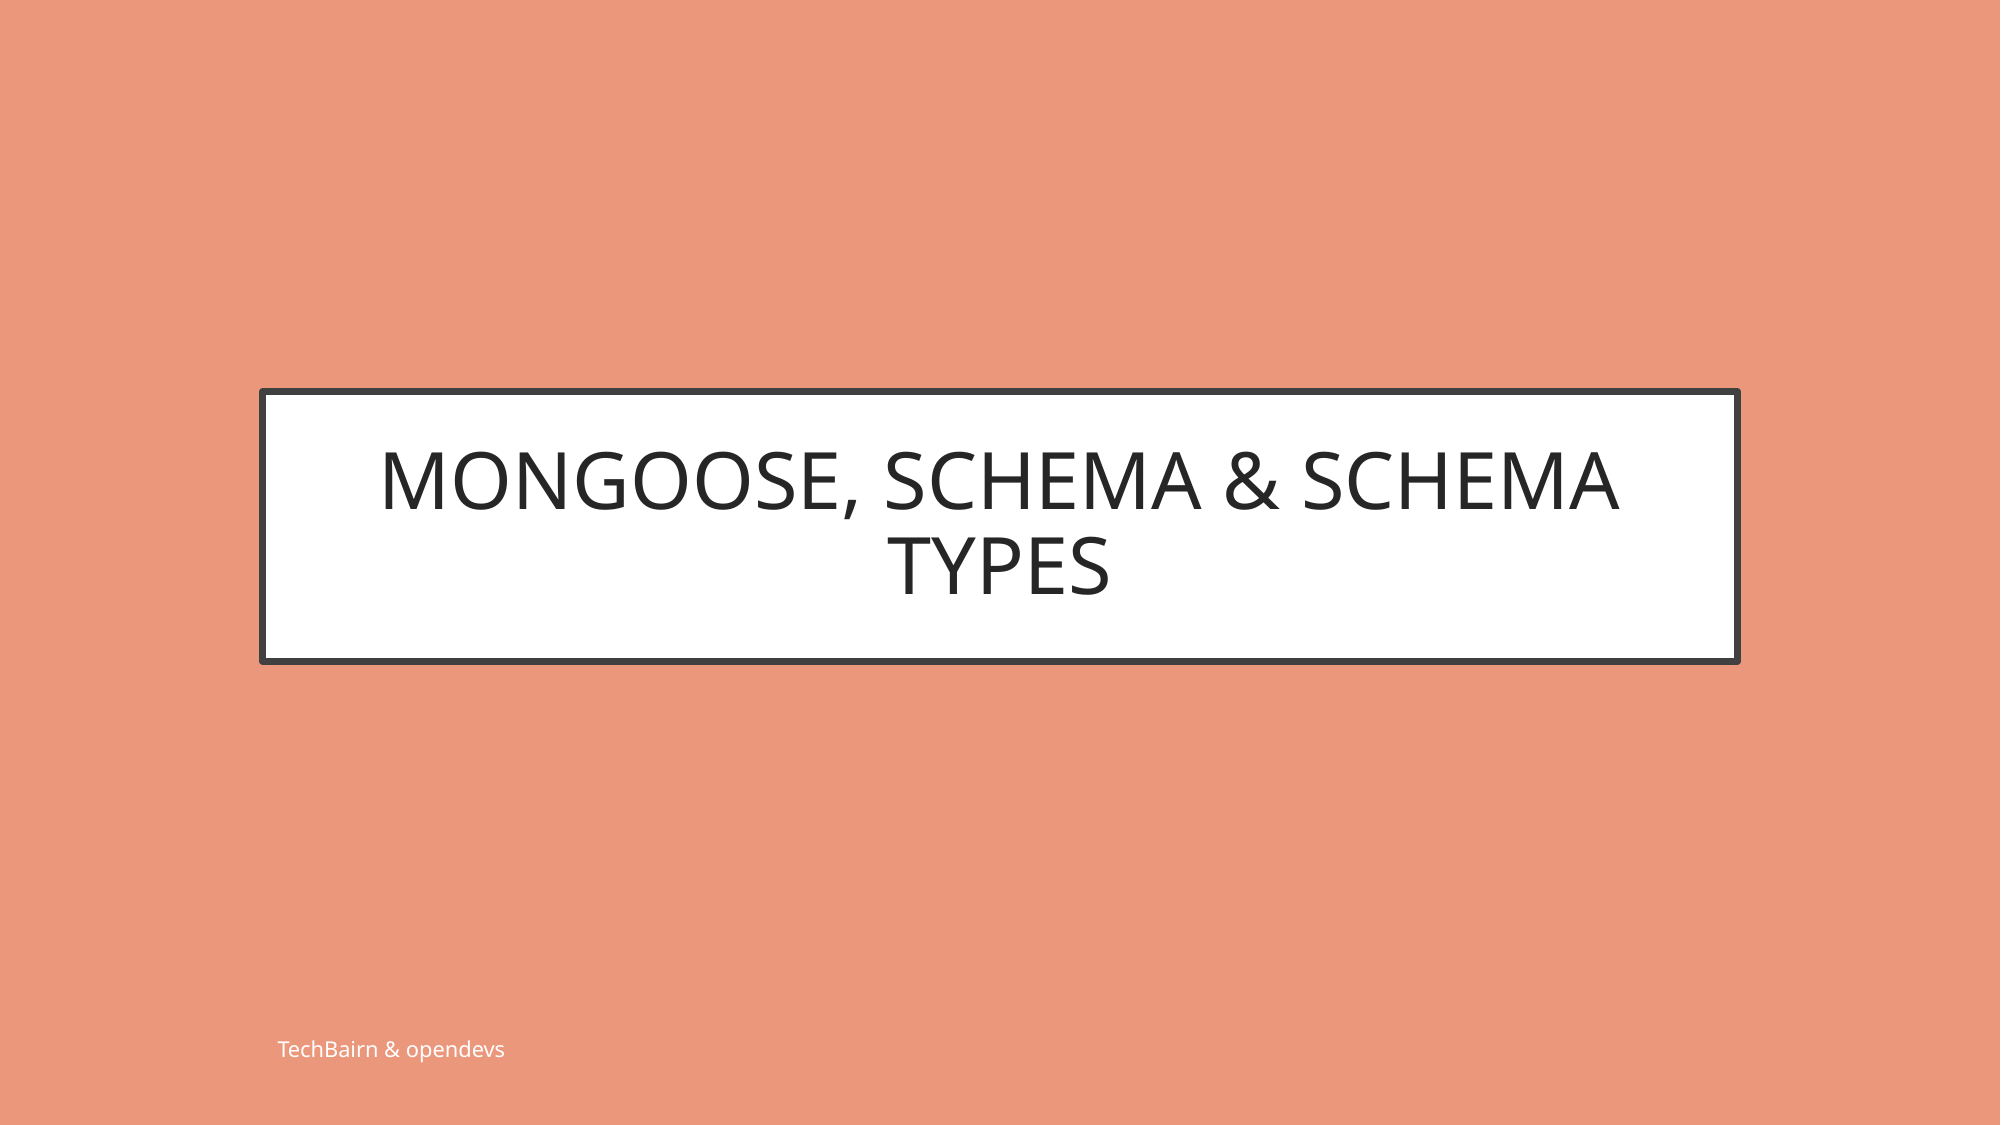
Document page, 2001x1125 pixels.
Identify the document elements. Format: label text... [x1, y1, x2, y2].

footer TechBairn & opendevs [262, 1023, 1231, 1076]
title MONGOOSE, SCHEMA & SCHEMA TYPES [259, 388, 1741, 665]
